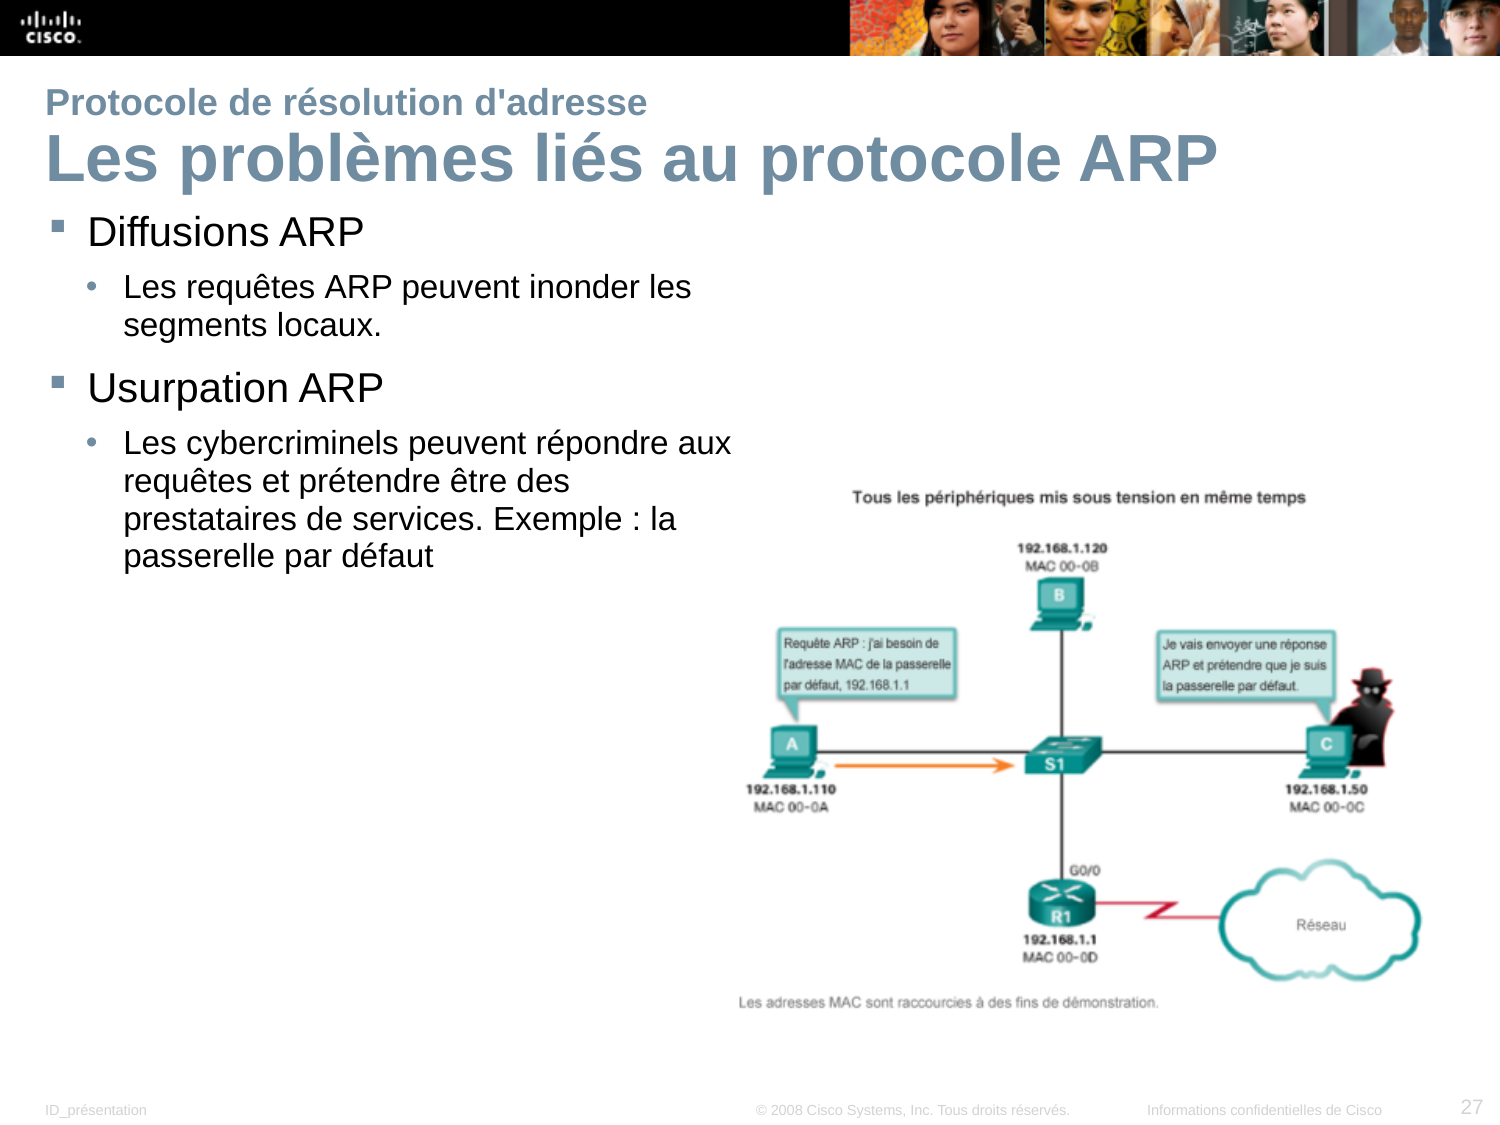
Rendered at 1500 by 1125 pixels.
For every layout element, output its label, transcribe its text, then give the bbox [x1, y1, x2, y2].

list Diffusions ARP Les requêtes ARP peuvent inonder les segments locaux. Usurpation ARP Les cybercriminels peuvent répondre aux requêtes et prétendre être des prestataires de services. Exemple : la passerelle par défaut [34, 202, 764, 1038]
picture [692, 484, 1471, 1038]
title Protocole de résolution d'adresse Les problèmes liés au protocole ARP [31, 64, 1471, 203]
picture [0, 0, 1500, 56]
